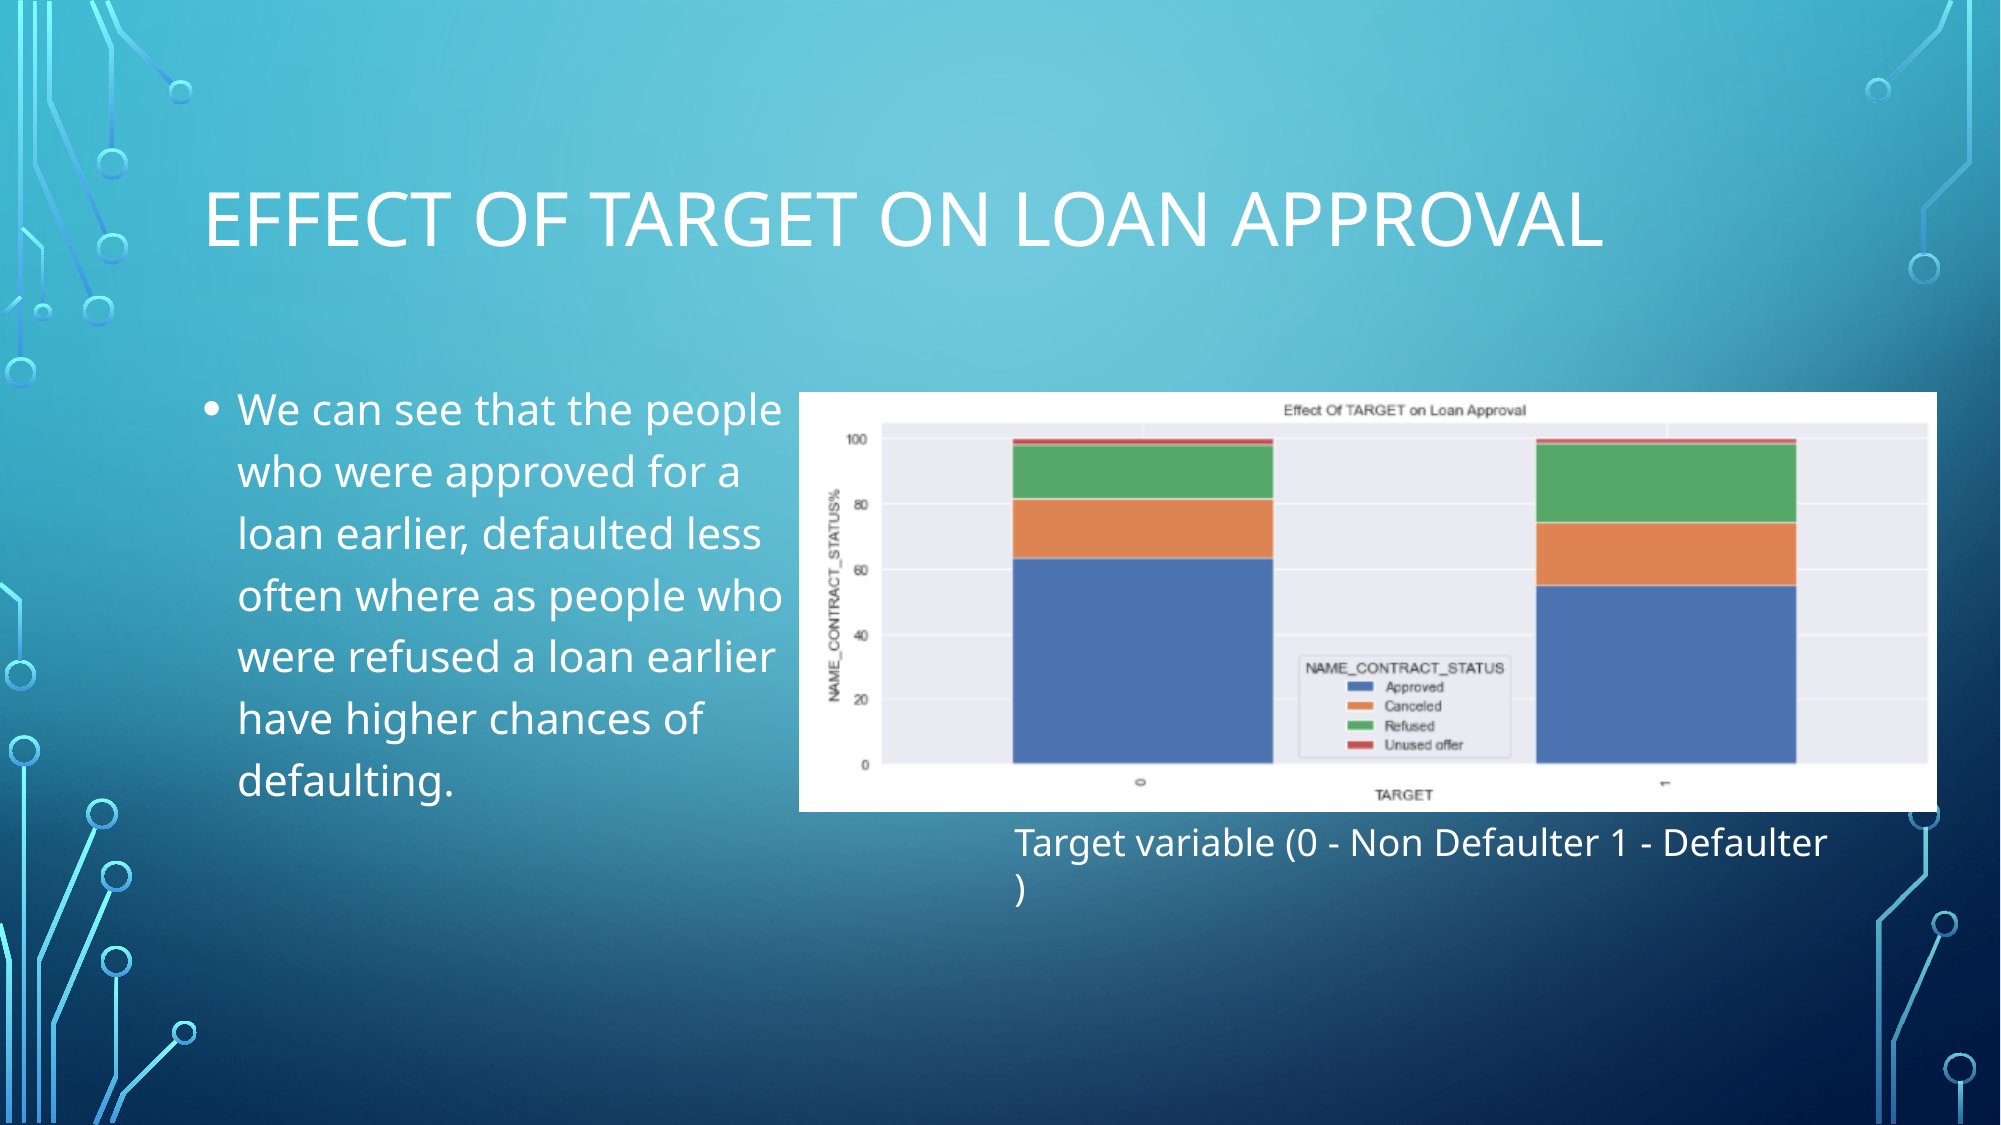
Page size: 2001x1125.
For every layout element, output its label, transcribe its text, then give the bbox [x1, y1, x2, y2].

title EFFECT OF TARGET ON LOAN APPROVAL [187, 101, 1813, 344]
text_box Target variable (0 - Non Defaulter 1 - Defaulter ) [999, 812, 1852, 962]
picture [798, 392, 1937, 812]
list We can see that the people who were approved for a loan earlier, defaulted less often where as people who were refused a loan earlier have higher chances of defaulting. [187, 295, 800, 877]
